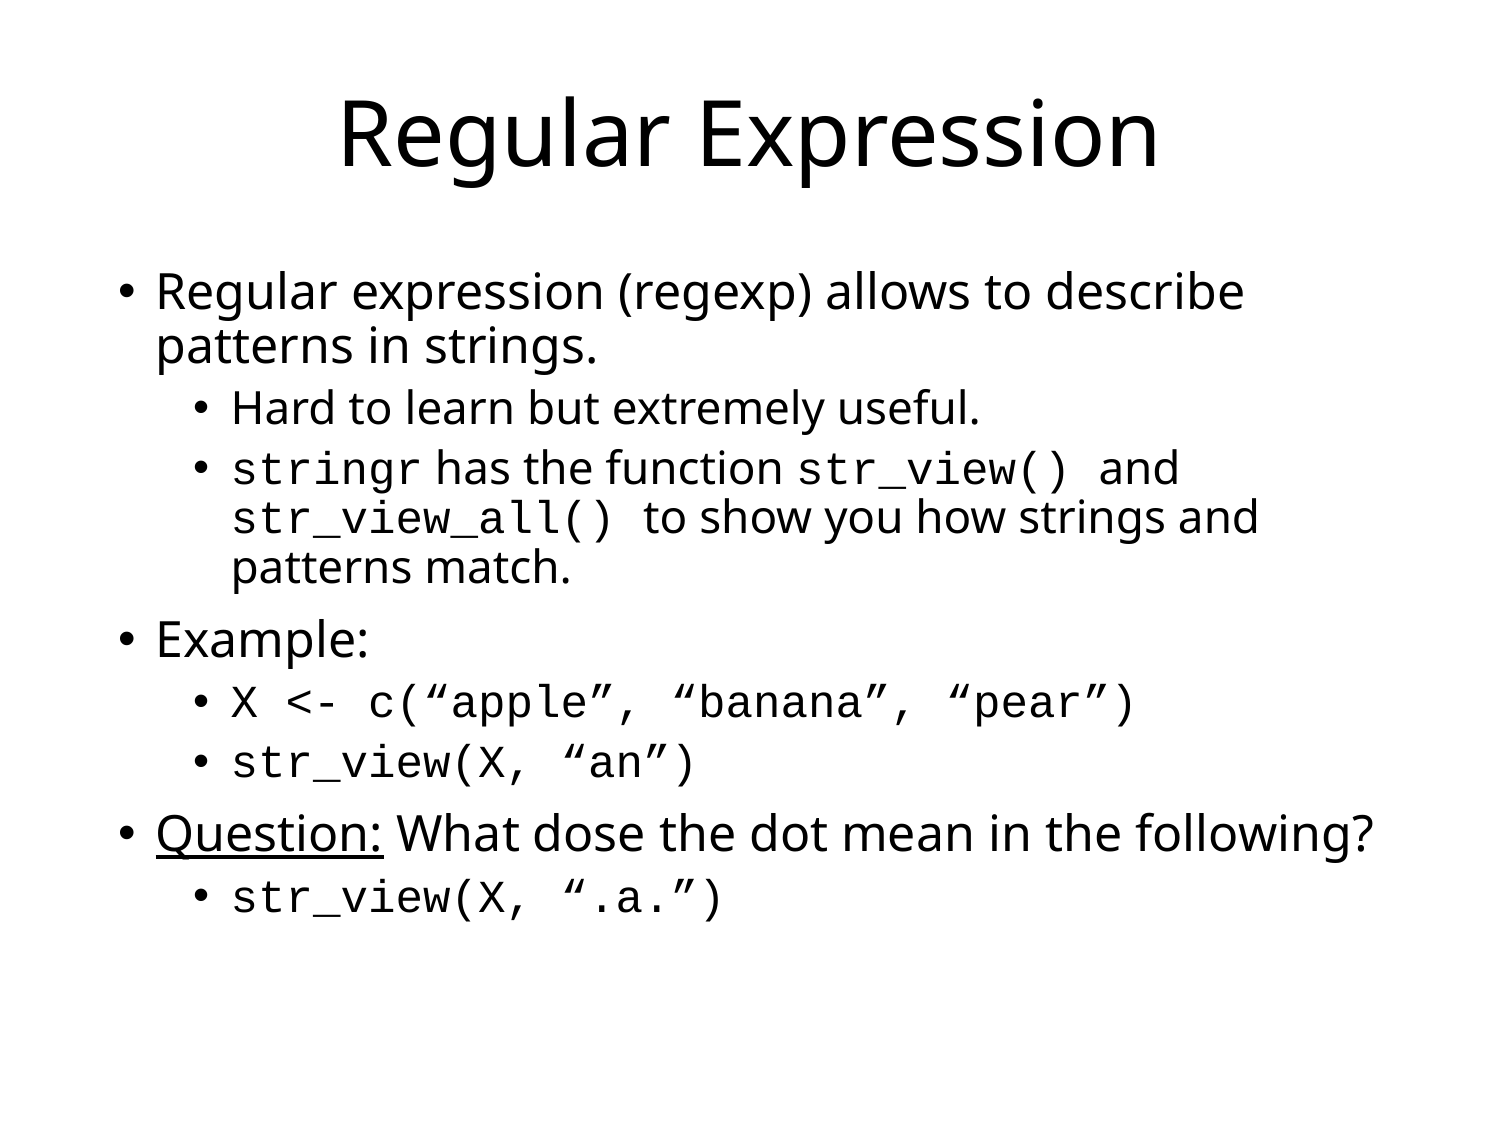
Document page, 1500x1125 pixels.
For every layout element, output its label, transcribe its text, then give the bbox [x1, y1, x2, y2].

list Regular expression (regexp) allows to describe patterns in strings. Hard to learn but extremely useful. stringr has the function str_view() and str_view_all() to show you how strings and patterns match. Example: X <- c(“apple”, “banana”, “pear”) str_view(X, “an”) Question: What dose the dot mean in the following? str_view(X, “.a.”) [103, 259, 1397, 1014]
title Regular Expression [103, 27, 1397, 246]
